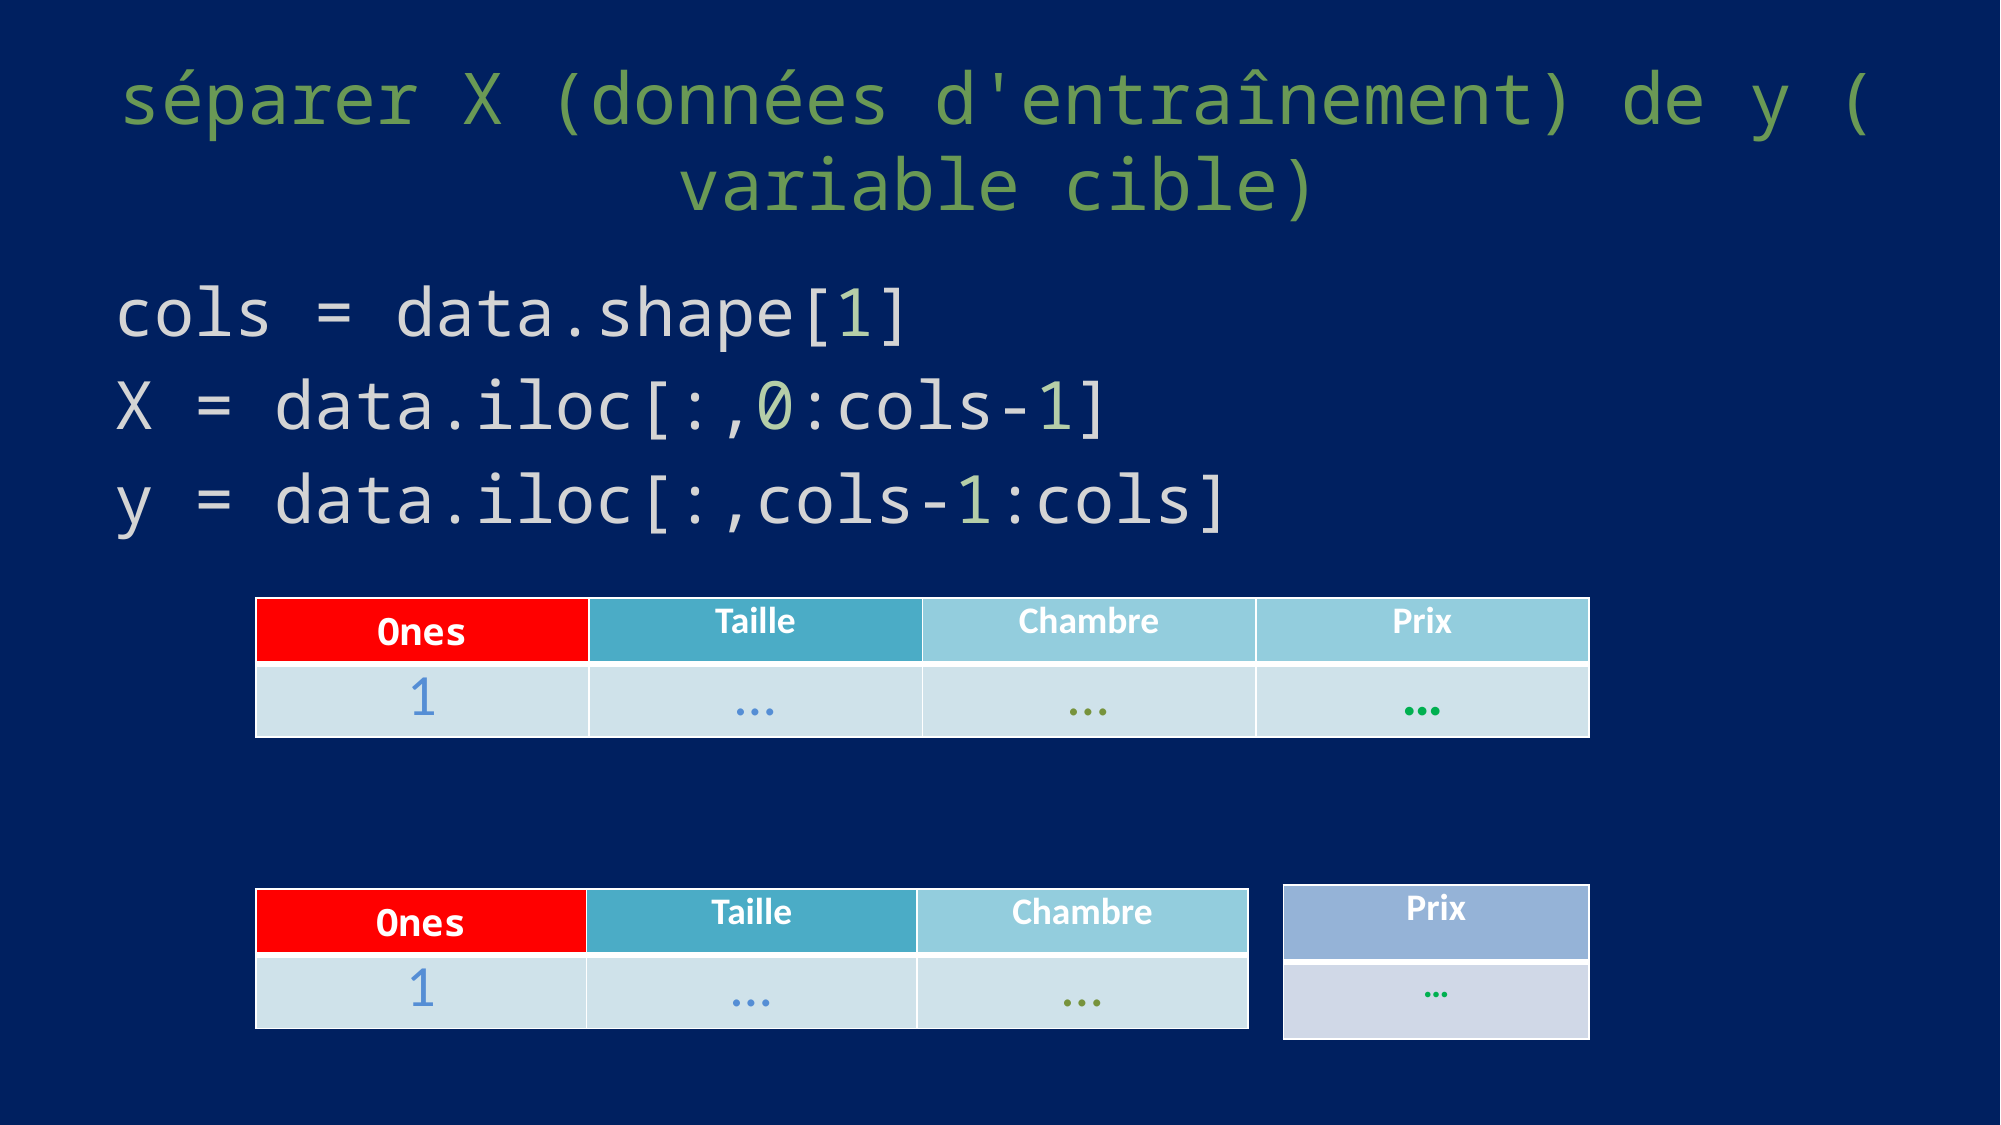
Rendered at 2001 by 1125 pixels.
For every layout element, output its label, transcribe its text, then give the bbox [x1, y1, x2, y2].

list cols = data.shape[1] X = data.iloc[:,0:cols-1] y = data.iloc[:,cols-1:cols] [99, 262, 1900, 1005]
title séparer X (données d'entraînement) de y (variable cible) [99, 45, 1900, 233]
table_header Chambre [923, 599, 1255, 661]
table_header Ones [257, 890, 586, 952]
table_header Ones [257, 599, 588, 661]
table_cell … [590, 667, 922, 736]
table_header Taille [587, 890, 916, 952]
table_header Taille [590, 599, 922, 661]
table_cell 1 [257, 667, 588, 736]
table_cell 1 [257, 958, 586, 1028]
table_header Prix [1257, 599, 1588, 661]
table_header Chambre [918, 890, 1247, 952]
table_cell … [923, 667, 1255, 736]
table_header Prix [1284, 886, 1588, 959]
table_cell … [1284, 965, 1588, 1038]
table_cell … [587, 958, 916, 1028]
table_cell … [918, 958, 1247, 1028]
table_cell … [1257, 667, 1588, 736]
